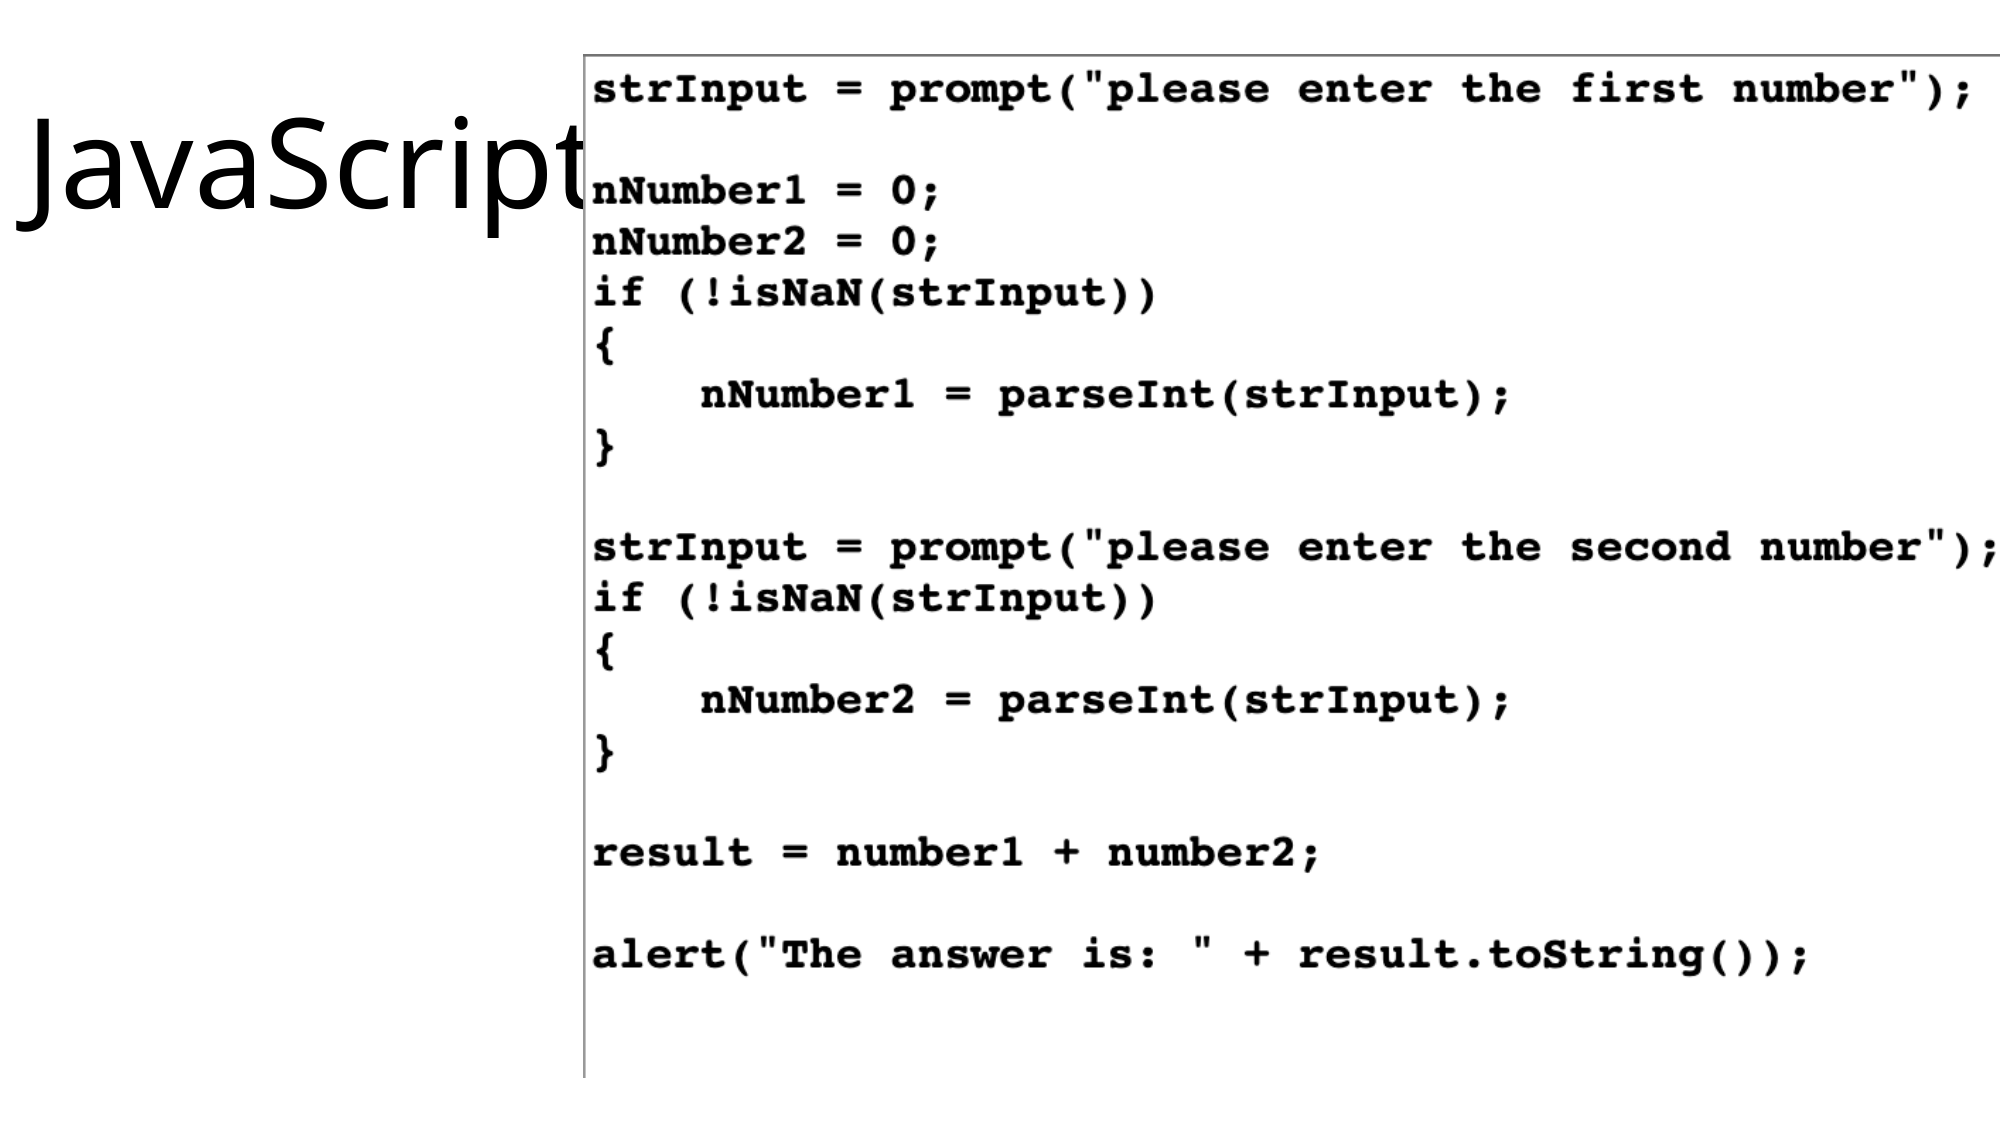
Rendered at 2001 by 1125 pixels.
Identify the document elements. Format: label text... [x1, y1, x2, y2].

picture [583, 54, 2000, 1079]
title JavaScript [0, 0, 1064, 243]
